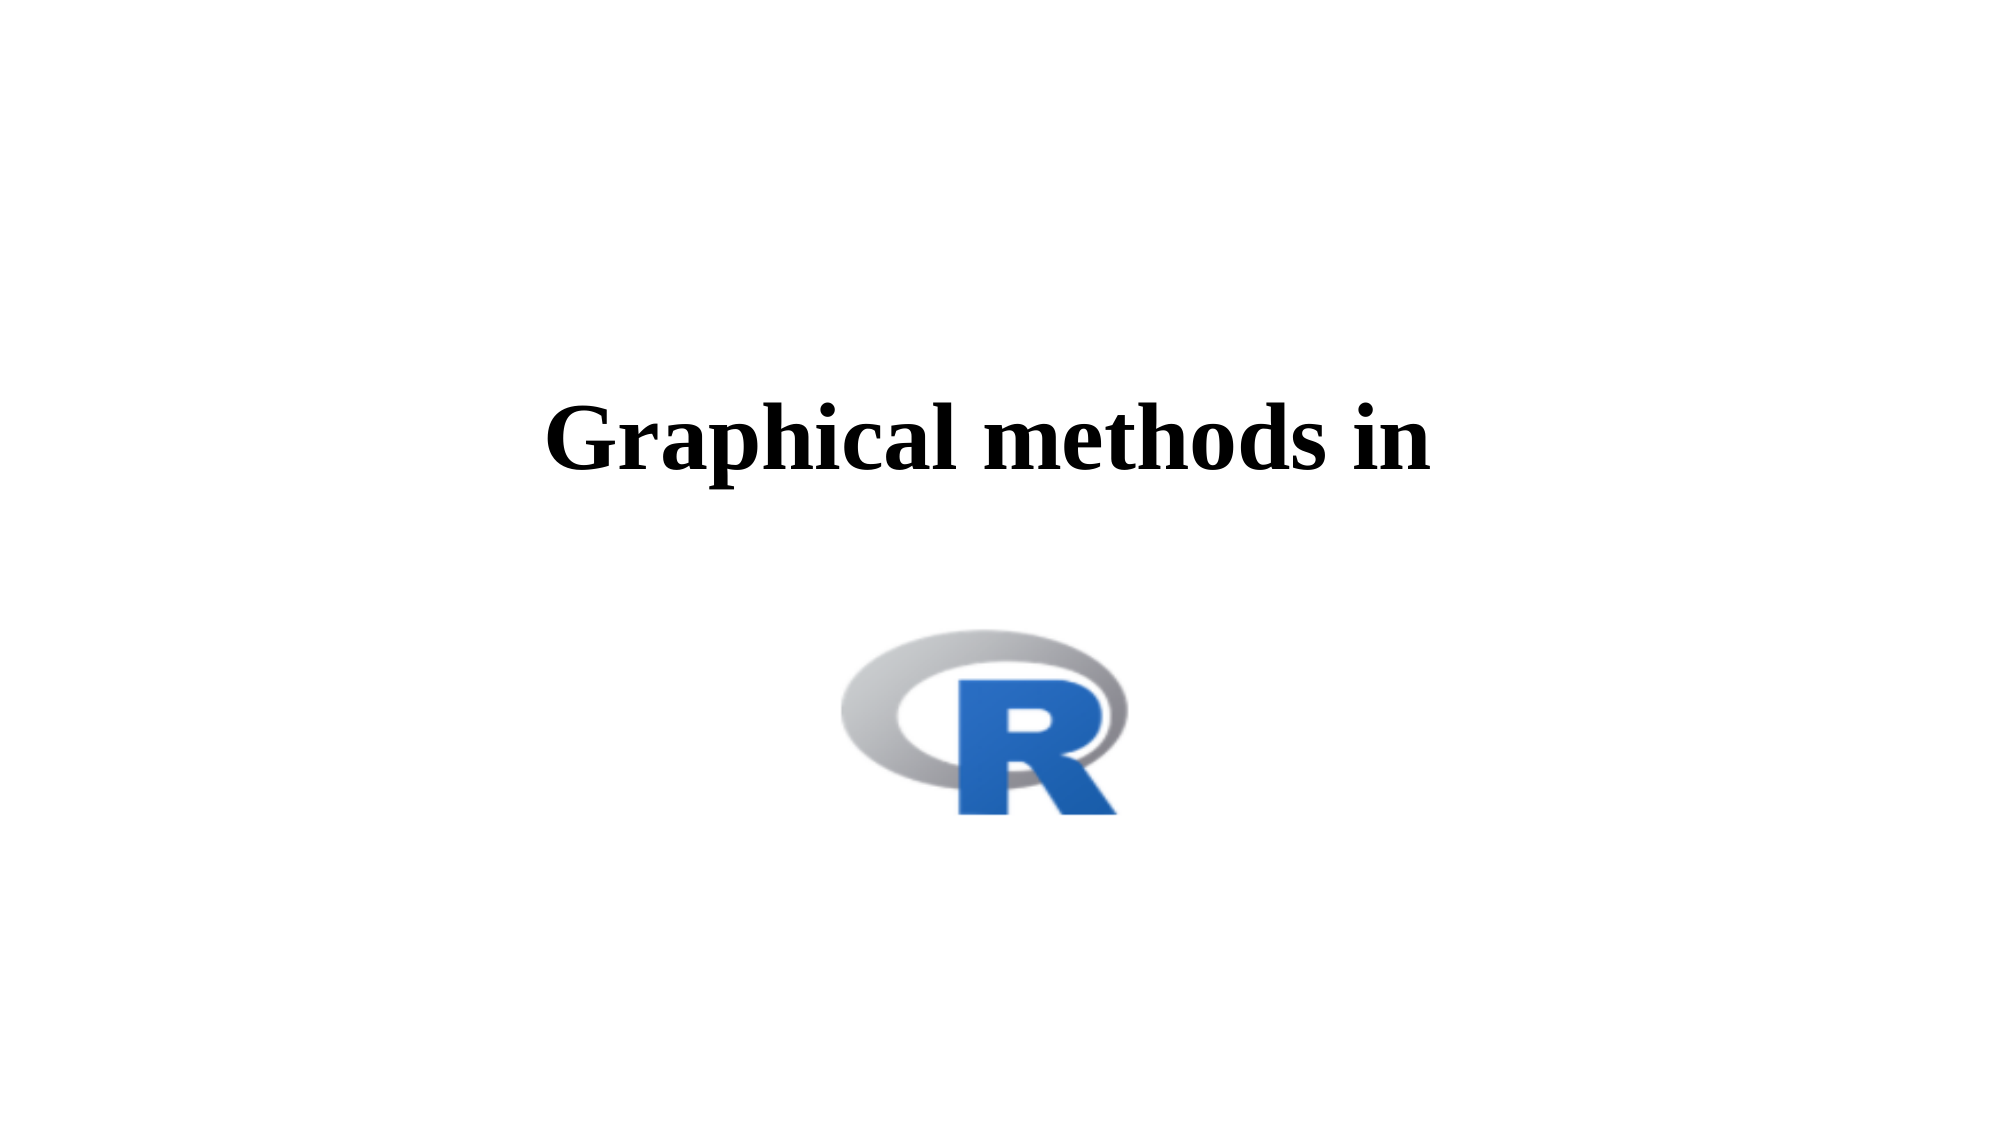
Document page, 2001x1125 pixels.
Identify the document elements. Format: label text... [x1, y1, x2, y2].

picture [819, 623, 1154, 819]
list Graphical methods in [324, 243, 1675, 1005]
